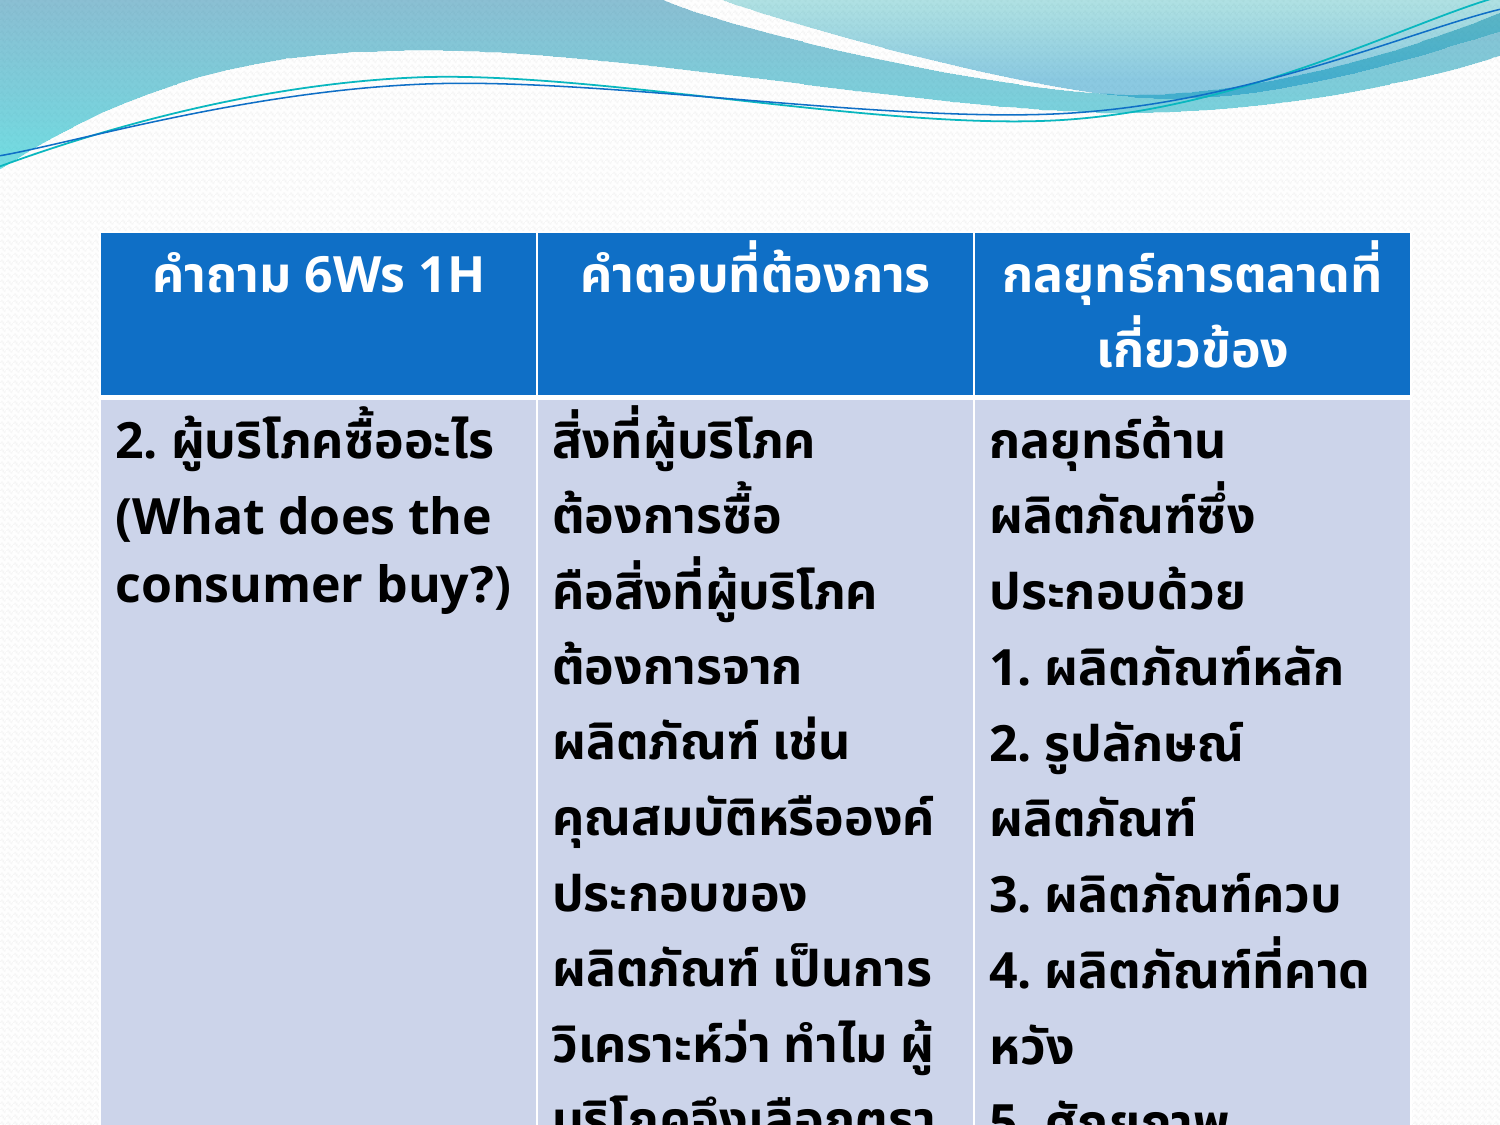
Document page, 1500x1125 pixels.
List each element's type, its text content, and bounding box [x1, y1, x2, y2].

table_header กลยุทธ์การตลาดที่เกี่ยวข้อง [975, 233, 1410, 395]
table_header คำถาม 6Ws 1H [101, 233, 536, 395]
table_cell 2. ผู้บริโภคซื้ออะไร (What does the consumer buy?) [101, 400, 536, 1125]
table_cell สิ่งที่ผู้บริโภคต้องการซื้อ คือสิ่งที่ผู้บริโภคต้องการจากผลิตภัณฑ์ เช่น คุณสมบัติหรือองค์ประกอบของผลิตภัณฑ์ เป็นการวิเคราะห์ว่า ทำไม ผู้บริโภคจึงเลือกตรานี้และไม่เลือกตราอื่นเนินที่ความแตกต่างจากคู่แข่งขัน [538, 400, 973, 1125]
table_header คำตอบที่ต้องการ [538, 233, 973, 395]
table_cell กลยุทธ์ด้านผลิตภัณฑ์ซึ่งประกอบด้วย 1. ผลิตภัณฑ์หลัก 2. รูปลักษณ์ผลิตภัณฑ์ 3. ผลิตภัณฑ์ควบ 4. ผลิตภัณฑ์ที่คาดหวัง 5. ศักยภาพผลิตภัณฑ์ ความแตกต่างทางด้านการแข่งขัน ประกอบด้วยความแตกต่างทางด้านผลิตภัณฑ์/บริการพนักงานและภาพลักษณ์ [975, 400, 1410, 1125]
